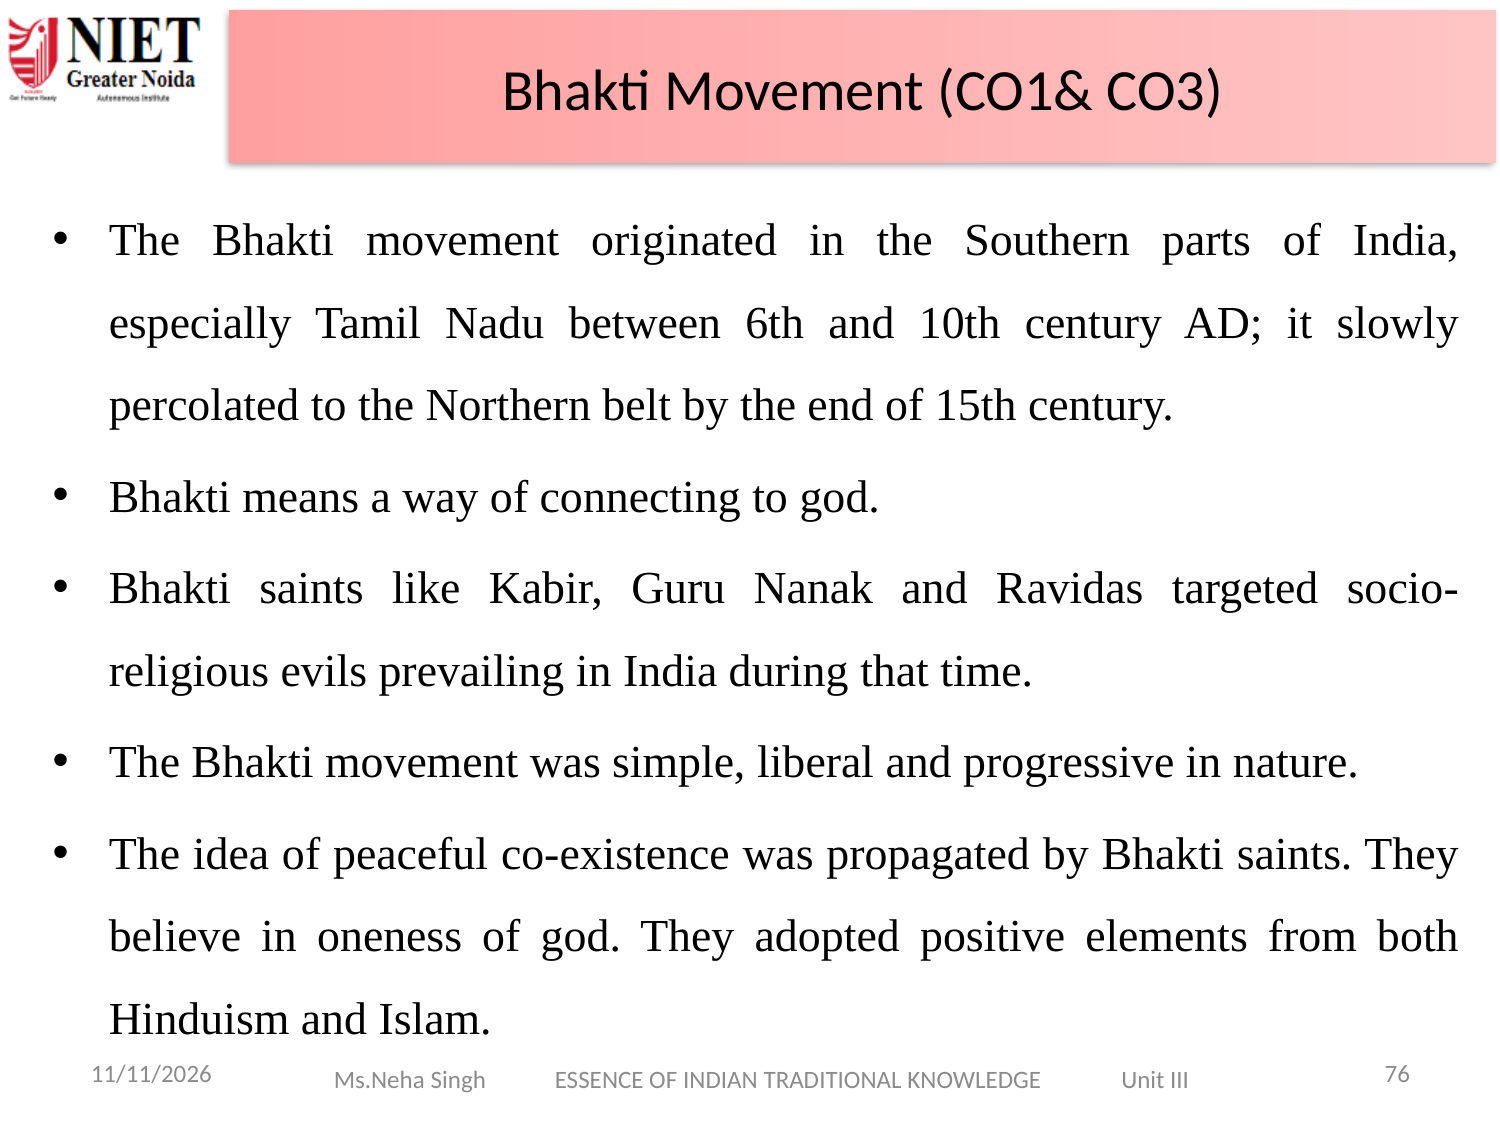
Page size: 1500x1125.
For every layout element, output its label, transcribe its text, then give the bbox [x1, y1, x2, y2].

text_box Bhakti Movement (CO1& CO3) [228, 10, 1497, 163]
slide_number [75, 1042, 237, 1103]
list The Bhakti movement originated in the Southern parts of India, especially Tamil Nadu between 6th and 10th century AD; it slowly percolated to the Northern belt by the end of 15th century. Bhakti means a way of connecting to god. Bhakti saints like Kabir, Guru Nanak and Ravidas targeted socio-religious evils prevailing in India during that time. The Bhakti movement was simple, liberal and progressive in nature. The idea of peaceful co-existence was propagated by Bhakti saints. They believe in oneness of god. They adopted positive elements from both Hinduism and Islam. [37, 174, 1475, 1043]
slide_number 76 [1287, 1042, 1425, 1103]
footer Ms.Neha Singh ESSENCE OF INDIAN TRADITIONAL KNOWLEDGE Unit III [237, 1042, 1288, 1115]
picture [0, 0, 213, 121]
